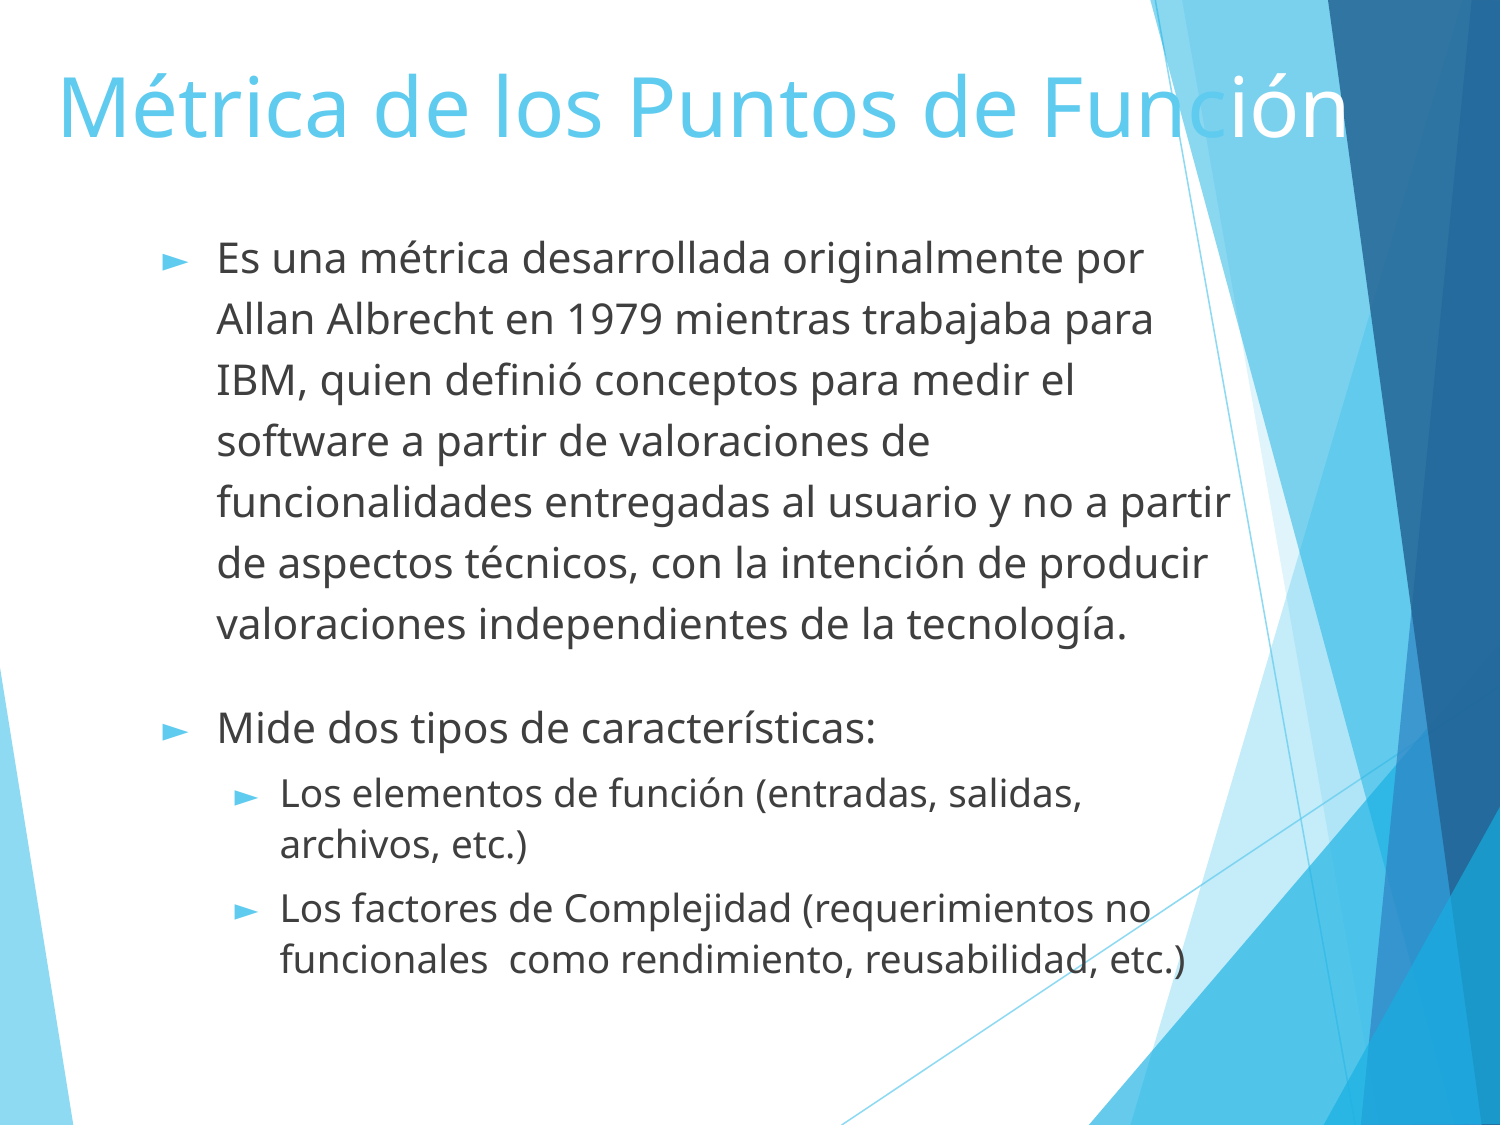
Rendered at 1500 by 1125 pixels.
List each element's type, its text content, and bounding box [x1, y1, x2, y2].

title Métrica de los Puntos de Función [41, 19, 1500, 214]
list Es una métrica desarrollada originalmente por Allan Albrecht en 1979 mientras trabajaba para IBM, quien definió conceptos para medir el software a partir de valoraciones de funcionalidades entregadas al usuario y no a partir de aspectos técnicos, con la intención de producir valoraciones independientes de la tecnología. Mide dos tipos de características: Los elementos de función (entradas, salidas, archivos, etc.) Los factores de Complejidad (requerimientos no funcionales como rendimiento, reusabilidad, etc.) [147, 213, 1258, 1059]
